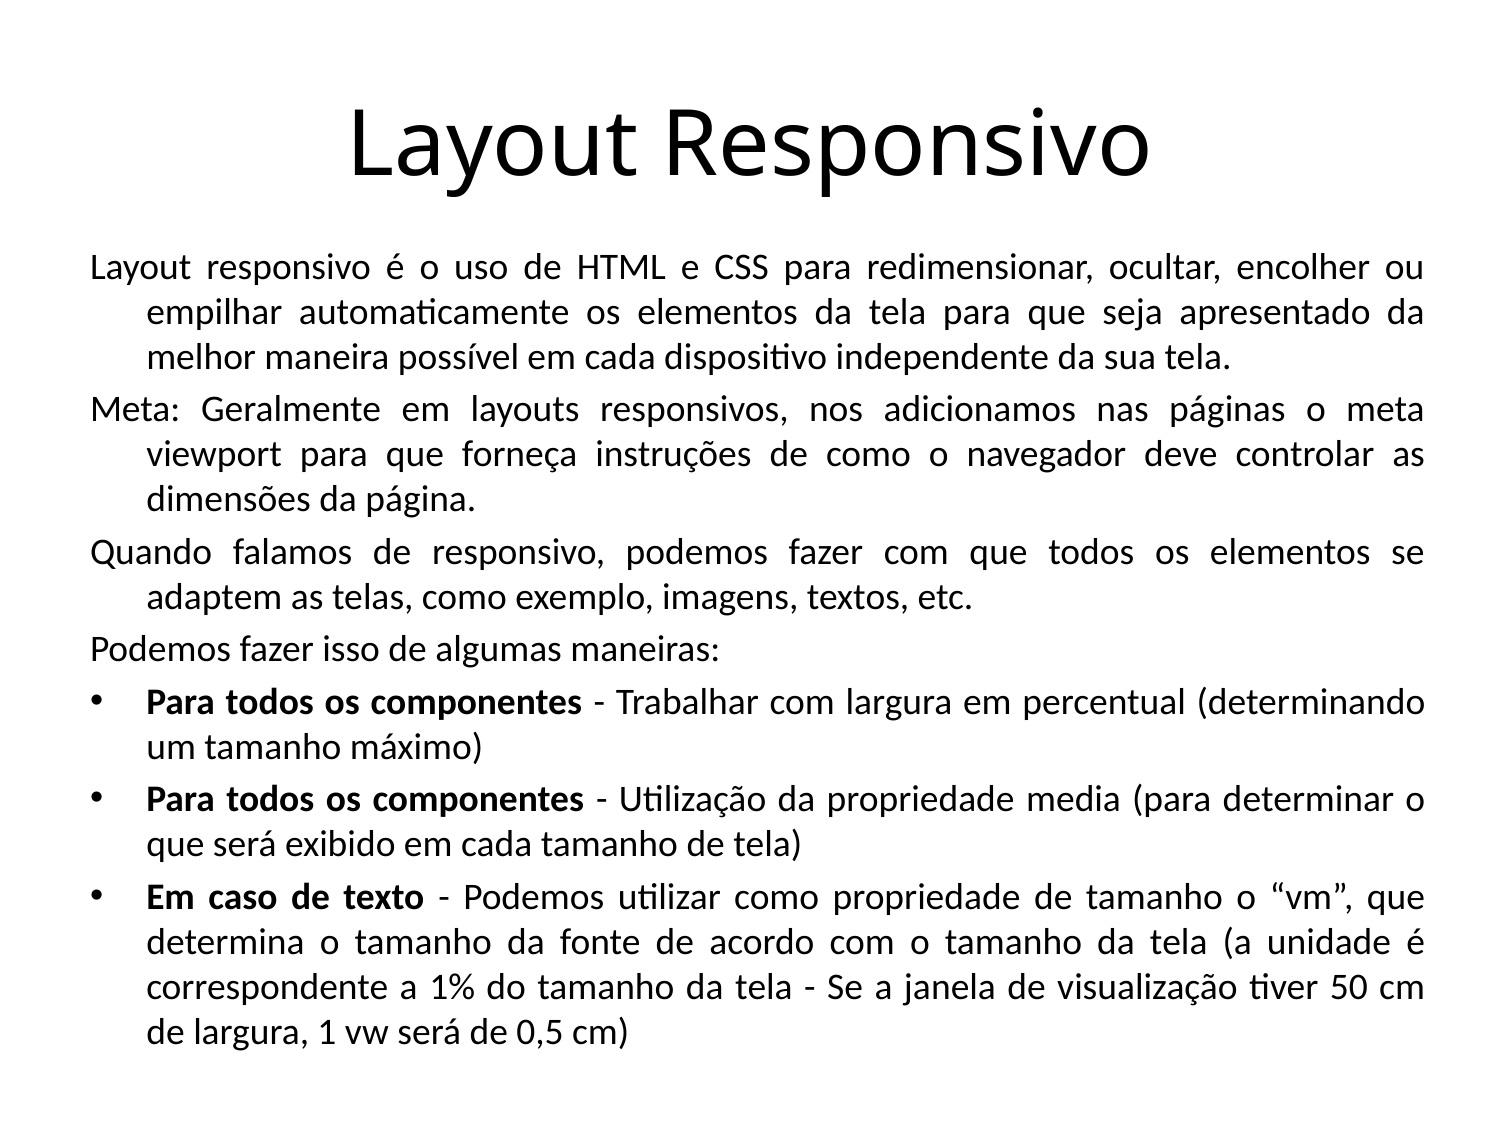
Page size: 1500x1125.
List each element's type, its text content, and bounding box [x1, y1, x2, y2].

list Layout responsivo é o uso de HTML e CSS para redimensionar, ocultar, encolher ou empilhar automaticamente os elementos da tela para que seja apresentado da melhor maneira possível em cada dispositivo independente da sua tela. Meta: Geralmente em layouts responsivos, nos adicionamos nas páginas o meta viewport para que forneça instruções de como o navegador deve controlar as dimensões da página. Quando falamos de responsivo, podemos fazer com que todos os elementos se adaptem as telas, como exemplo, imagens, textos, etc. Podemos fazer isso de algumas maneiras: Para todos os componentes - Trabalhar com largura em percentual (determinando um tamanho máximo) Para todos os componentes - Utilização da propriedade media (para determinar o que será exibido em cada tamanho de tela) Em caso de texto - Podemos utilizar como propriedade de tamanho o “vm”, que determina o tamanho da fonte de acordo com o tamanho da tela (a unidade é correspondente a 1% do tamanho da tela - Se a janela de visualização tiver 50 cm de largura, 1 vw será de 0,5 cm) [75, 234, 1442, 1102]
title Layout Responsivo [75, 45, 1425, 233]
